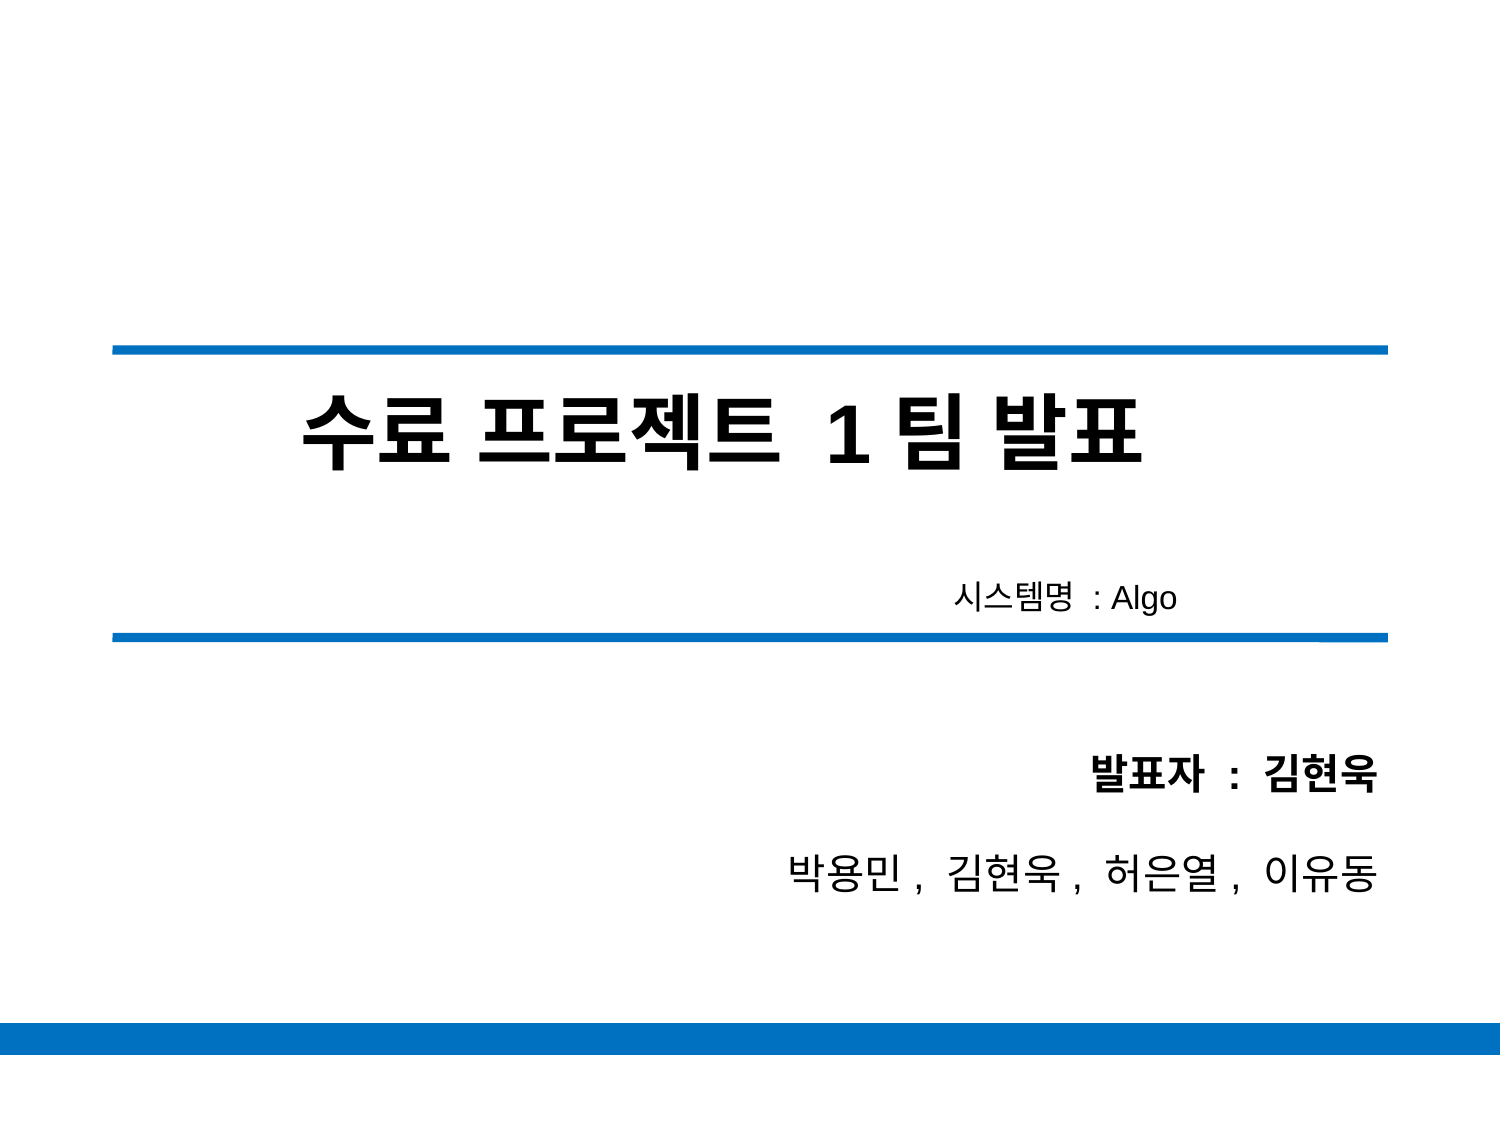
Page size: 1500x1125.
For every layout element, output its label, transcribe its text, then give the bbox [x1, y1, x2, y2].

subtitle 발표자 : 김현욱 박용민, 김현욱, 허은열, 이유동 [683, 739, 1394, 915]
title 수료 프로젝트 1팀 발표 [194, 374, 1251, 496]
text_box 시스템명 : Algo [706, 566, 1424, 630]
